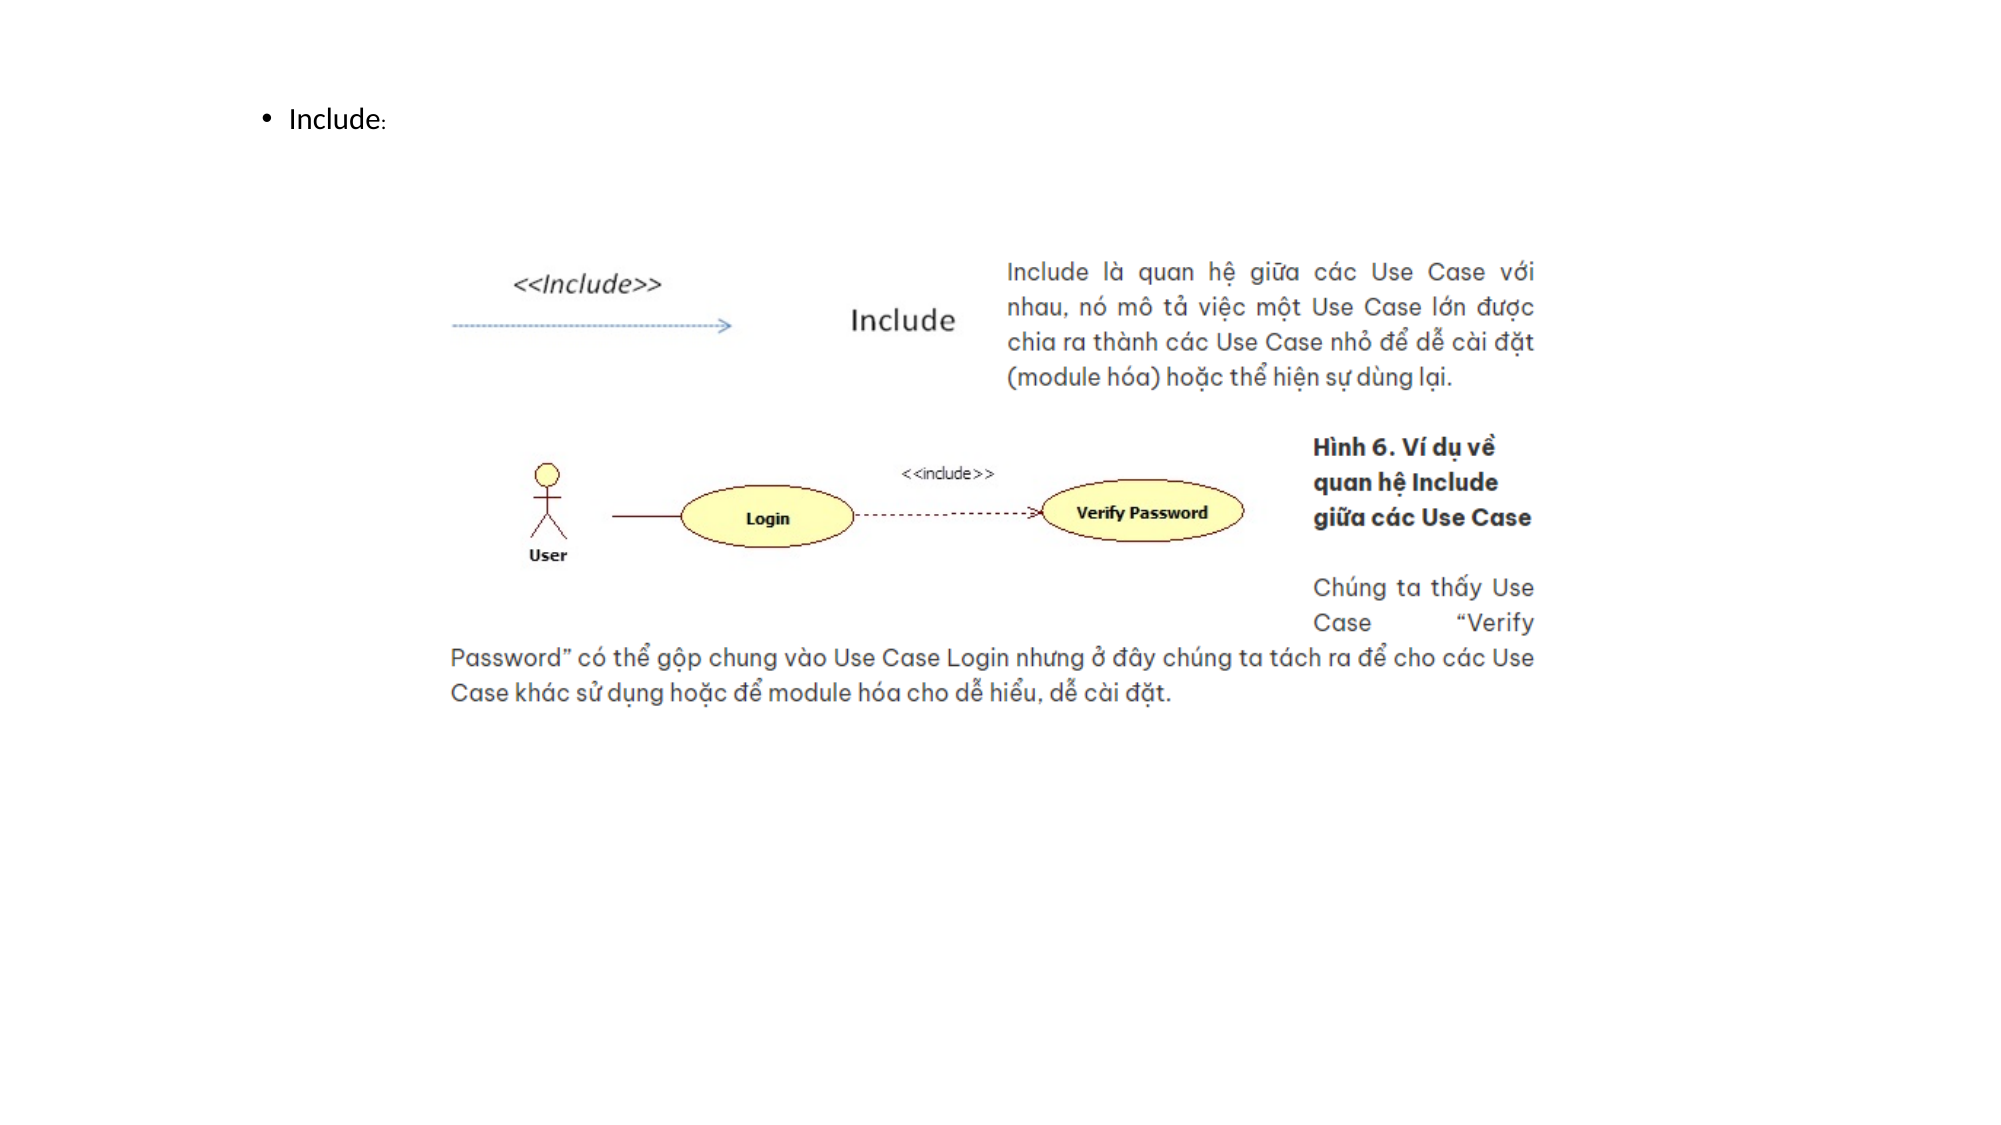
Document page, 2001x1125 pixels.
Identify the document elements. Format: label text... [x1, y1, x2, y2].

list Include: [137, 95, 1863, 1014]
picture [439, 247, 1561, 722]
